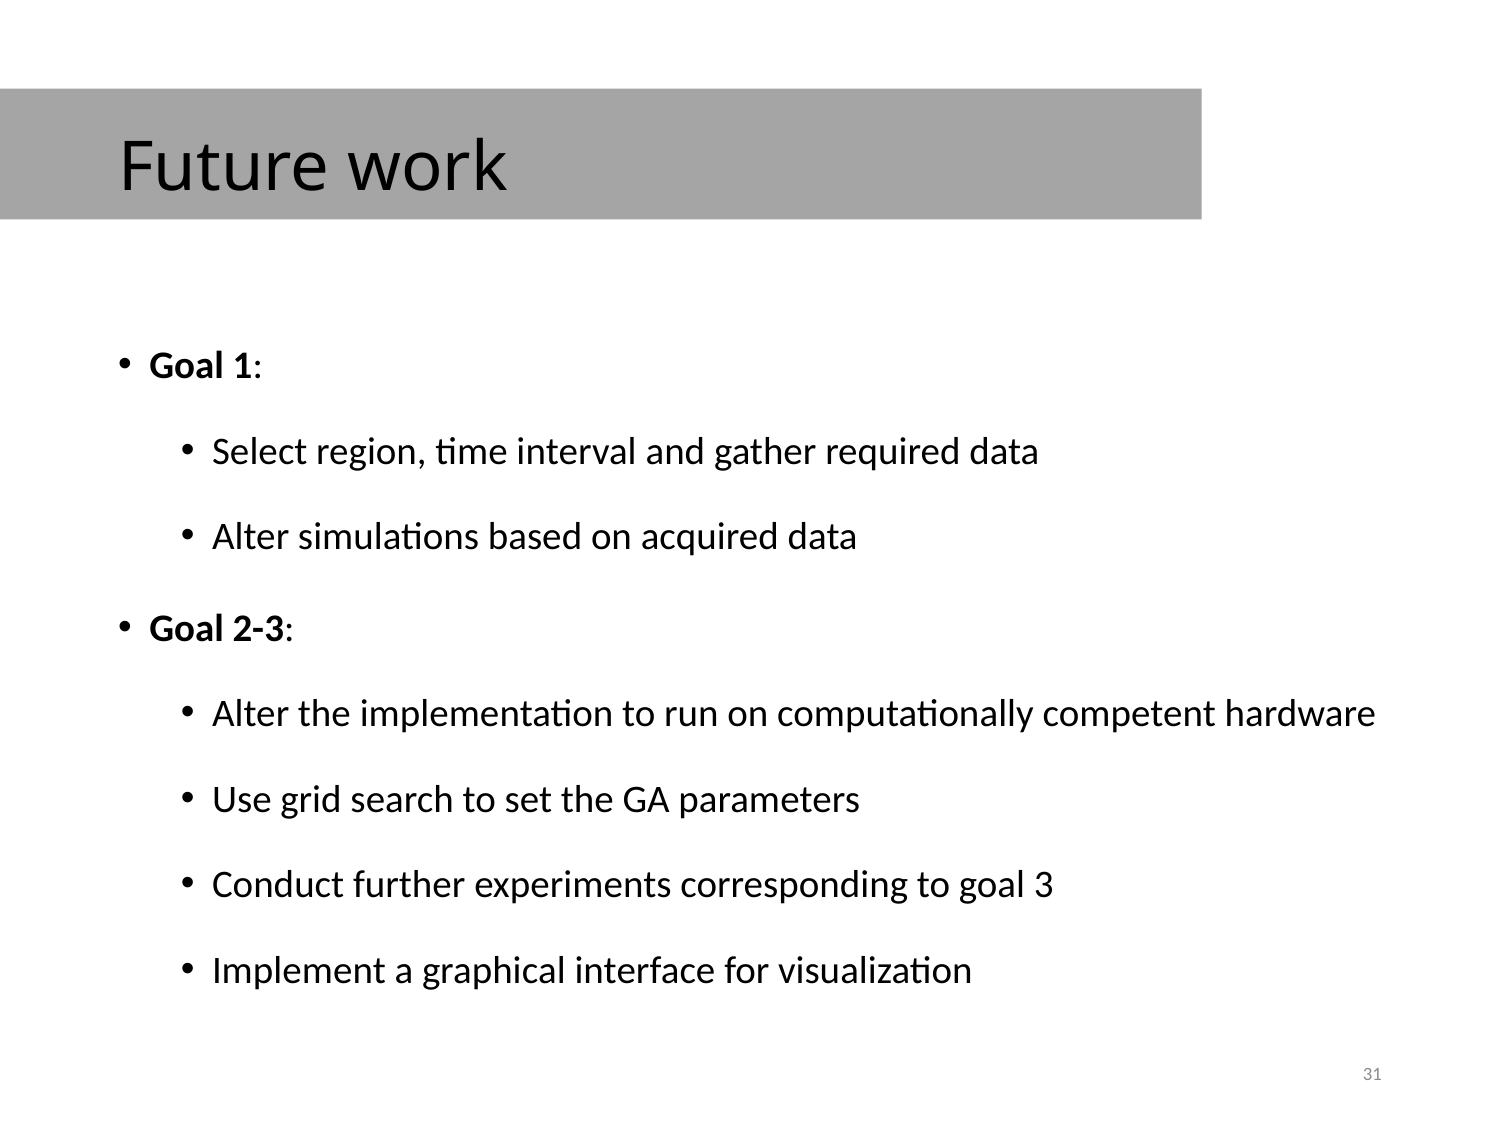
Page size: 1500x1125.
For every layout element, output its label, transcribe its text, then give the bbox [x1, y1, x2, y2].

title Future work [103, 59, 1397, 278]
list Goal 1: Select region, time interval and gather required data Alter simulations based on acquired data Goal 2-3: Alter the implementation to run on computationally competent hardware Use grid search to set the GA parameters Conduct further experiments corresponding to goal 3 Implement a graphical interface for visualization [103, 299, 1397, 1014]
text_box [0, 88, 103, 220]
slide_number 31 [1059, 1042, 1397, 1103]
